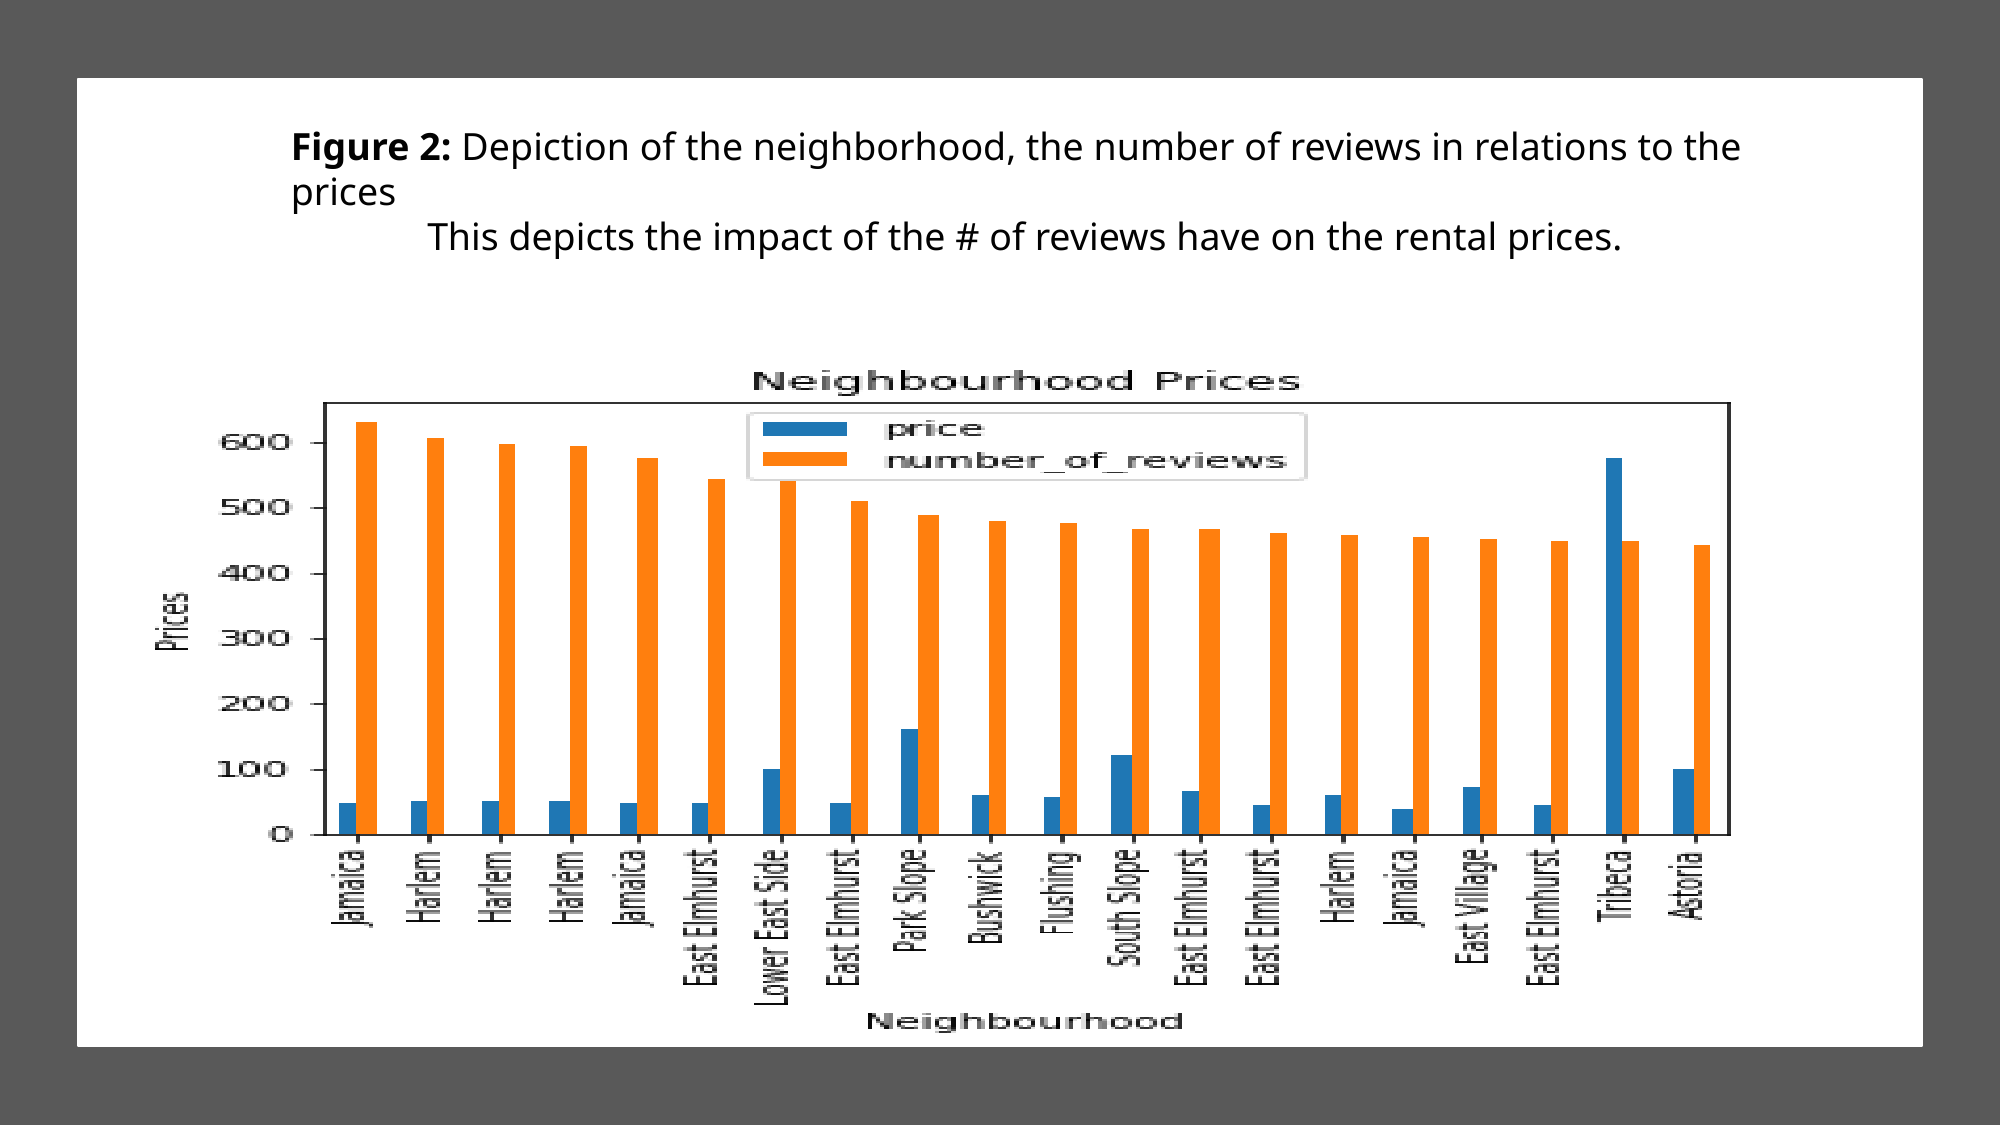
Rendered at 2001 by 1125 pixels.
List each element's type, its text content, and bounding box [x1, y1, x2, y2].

text_box [0, 0, 2000, 1125]
text_box Figure 2: Depiction of the neighborhood, the number of reviews in relations to the prices This depicts the impact of the # of reviews have on the rental prices. [276, 115, 1779, 265]
picture [126, 357, 1757, 1047]
text_box [77, 78, 1923, 1047]
